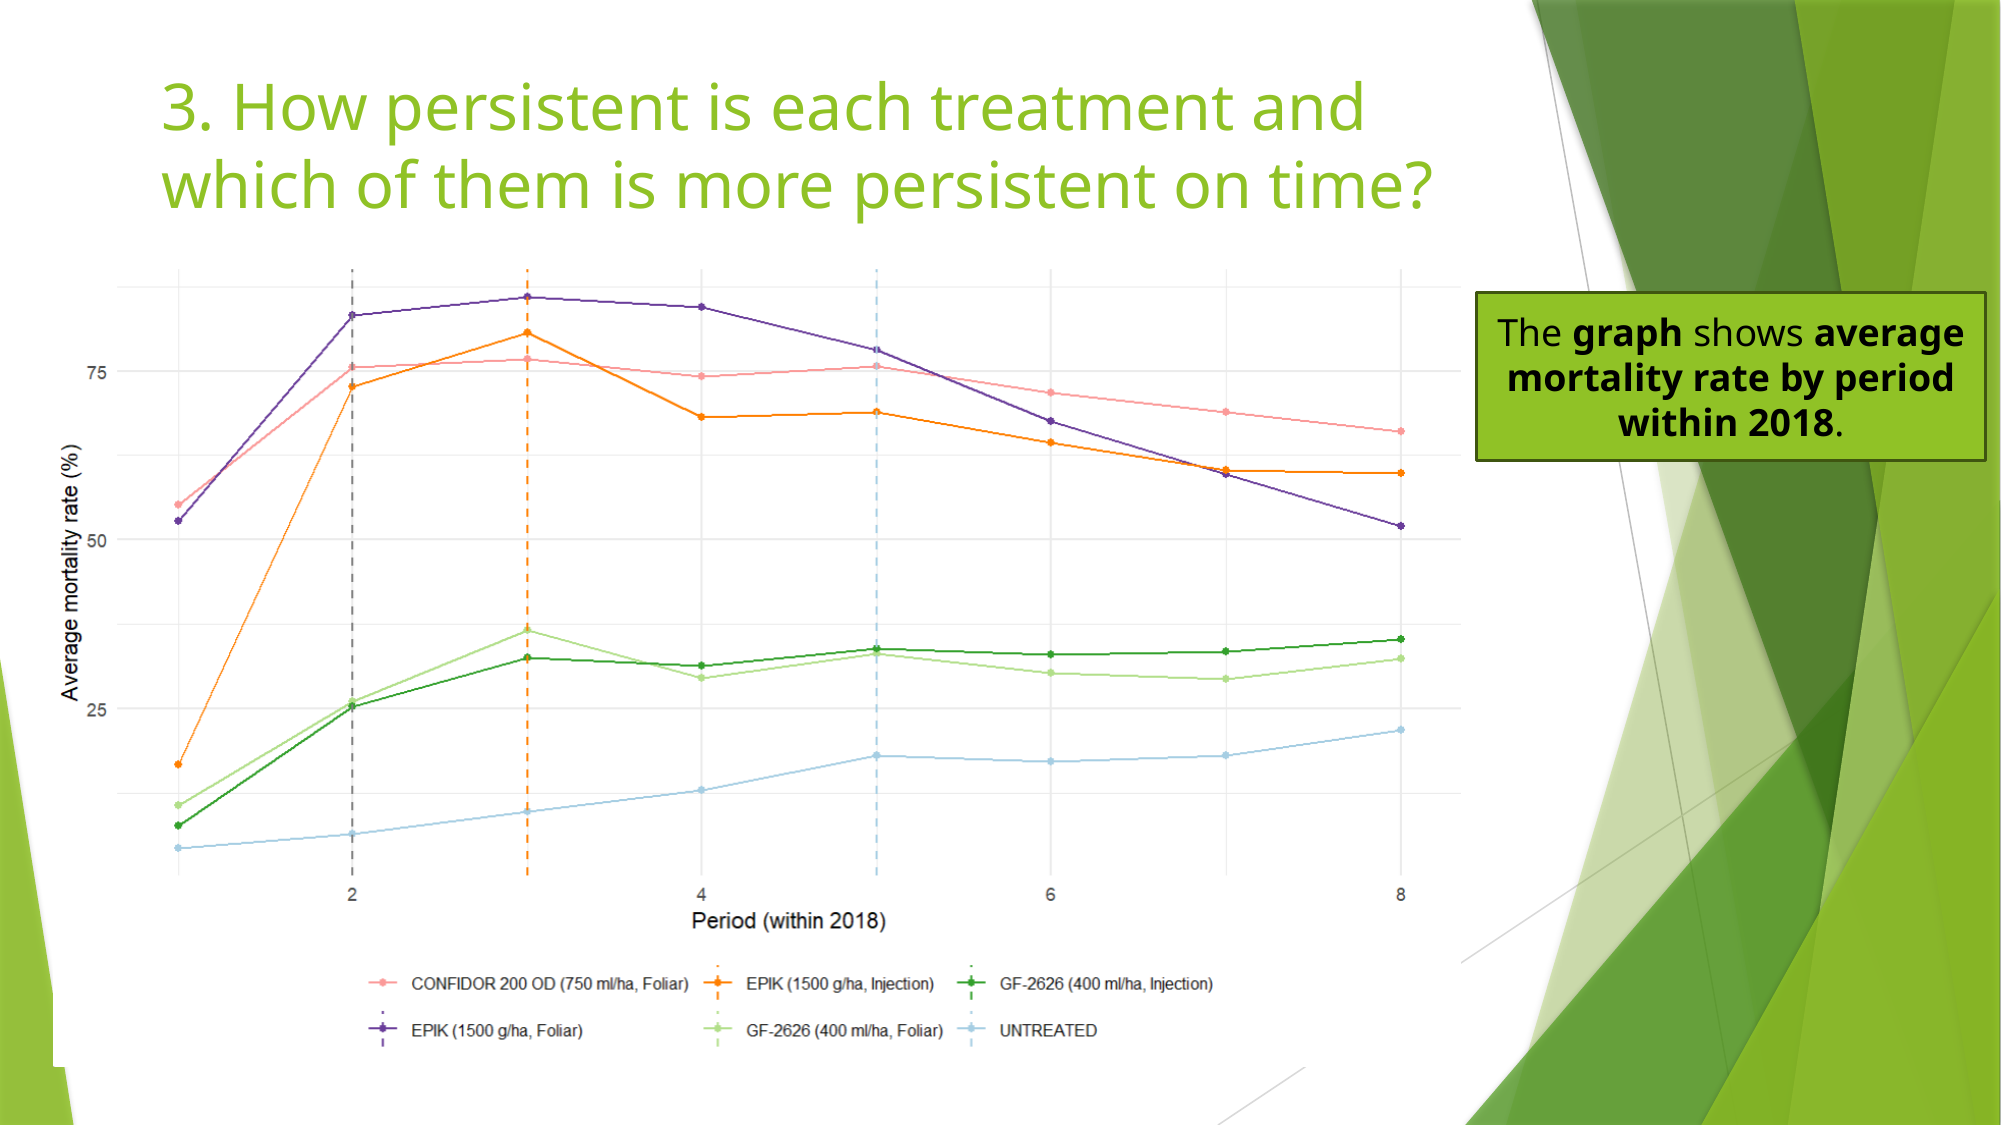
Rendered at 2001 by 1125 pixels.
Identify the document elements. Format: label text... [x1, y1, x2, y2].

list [52, 259, 1462, 1067]
text_box The graph shows average mortality rate by period within 2018. [1475, 291, 1987, 462]
title 3. How persistent is each treatment and which of them is more persistent on time? [146, 58, 1557, 276]
